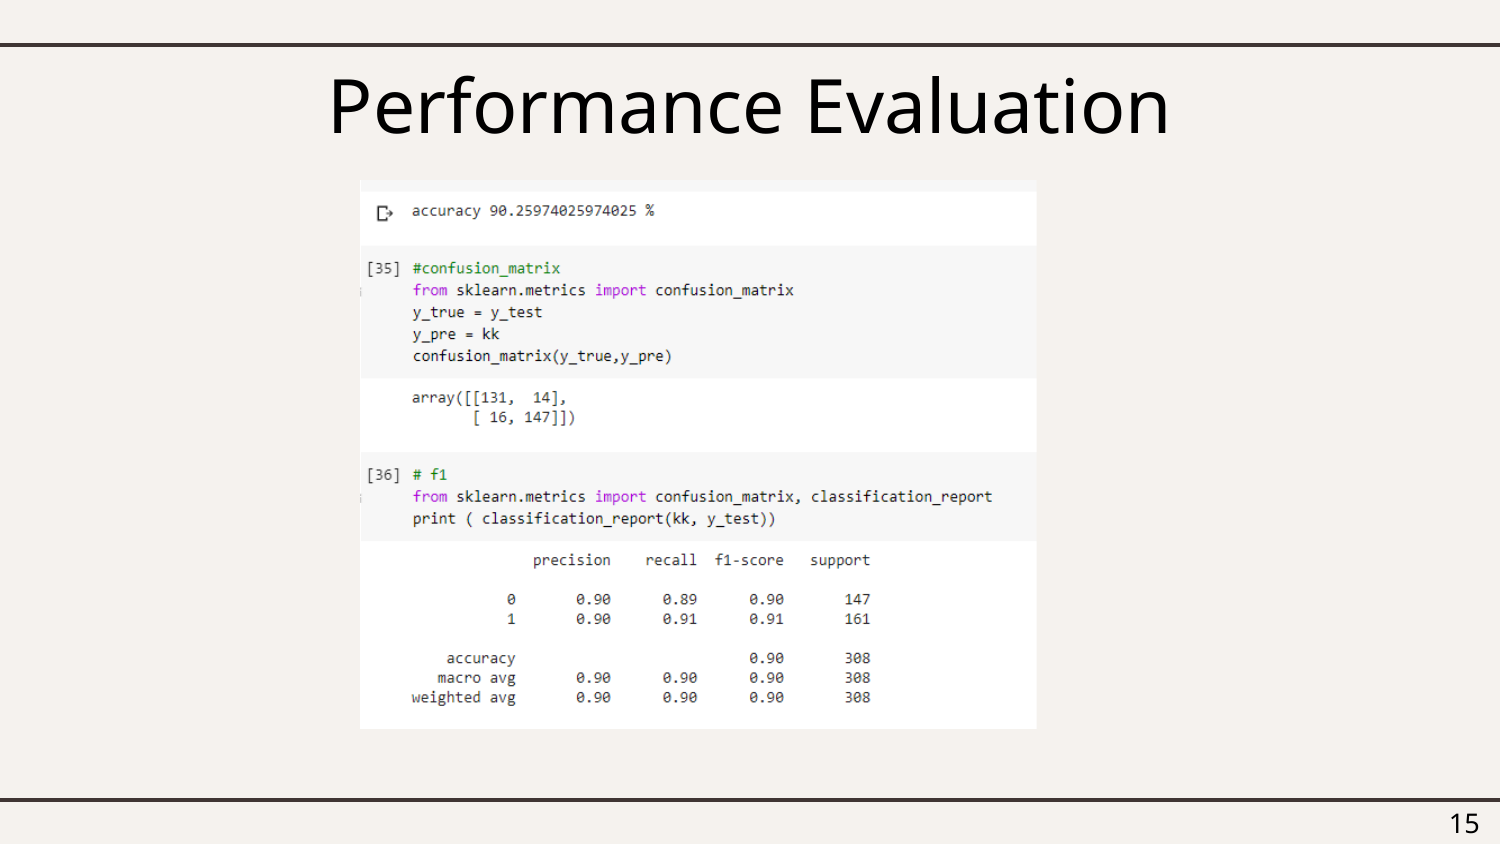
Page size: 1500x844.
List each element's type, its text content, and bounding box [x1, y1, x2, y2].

slide_number 15 [1404, 791, 1495, 844]
title Performance Evaluation [116, 43, 1383, 192]
picture [359, 180, 1037, 730]
